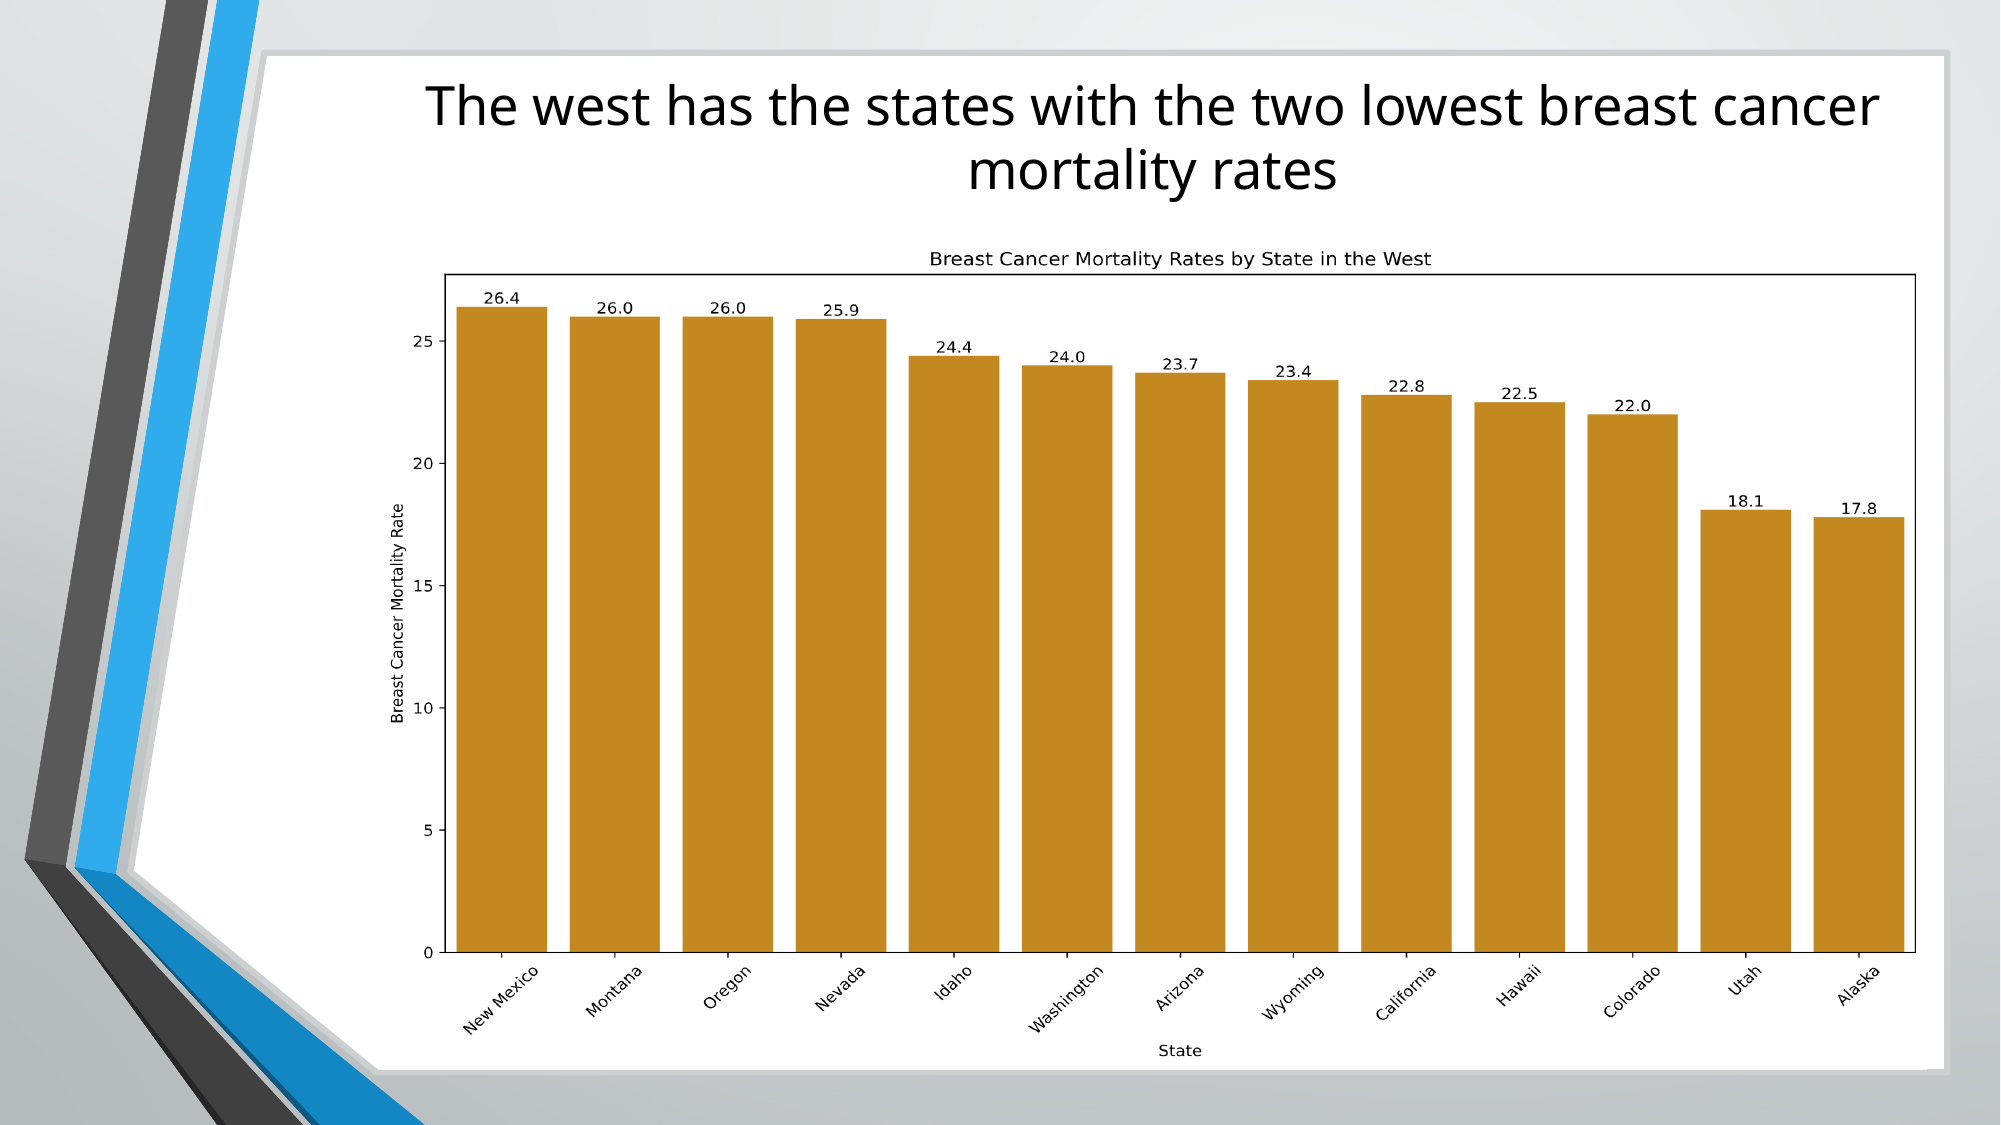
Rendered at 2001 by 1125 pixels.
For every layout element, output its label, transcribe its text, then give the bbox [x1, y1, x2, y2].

title The west has the states with the two lowest breast cancer mortality rates [425, 62, 1927, 209]
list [378, 240, 1928, 1070]
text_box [24, 0, 425, 1125]
text_box [425, 51, 1949, 1074]
